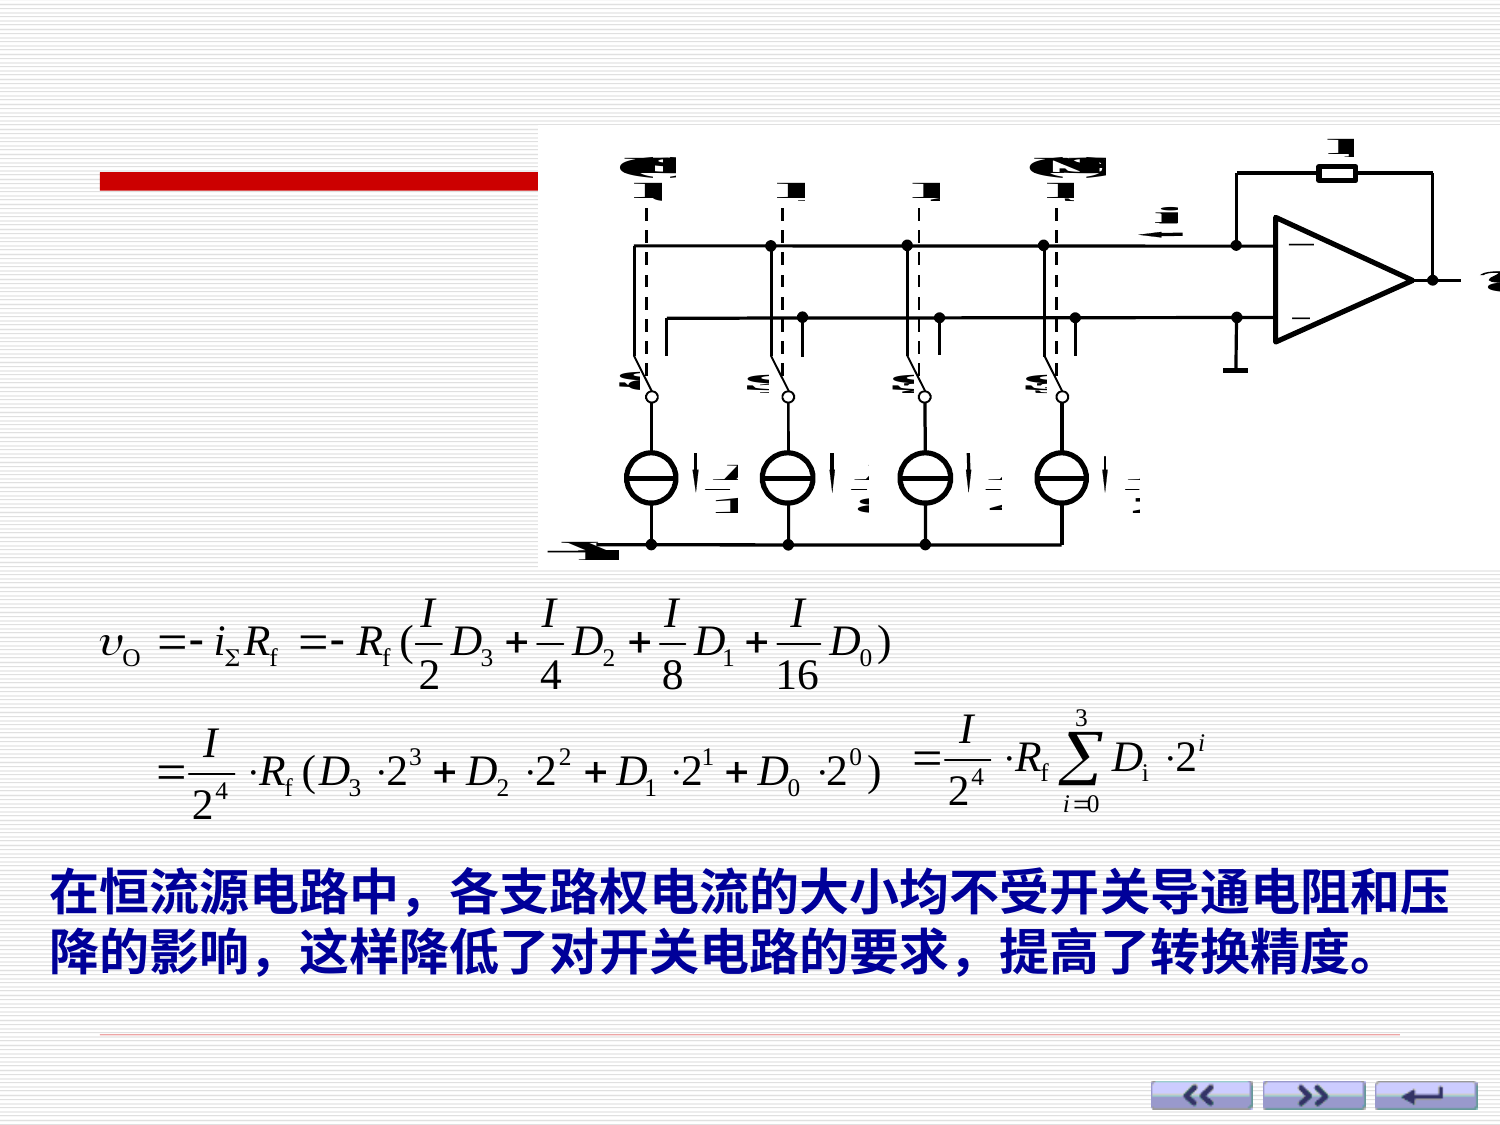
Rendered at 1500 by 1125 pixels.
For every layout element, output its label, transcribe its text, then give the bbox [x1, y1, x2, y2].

text_box 在恒流源电路中，各支路权电流的大小均不受开关导通电阻和压降的影响，这样降低了对开关电路的要求，提高了转换精度。 [34, 853, 1500, 988]
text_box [537, 125, 1500, 568]
picture [0, 0, 1500, 1125]
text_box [903, 698, 1220, 822]
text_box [94, 586, 900, 699]
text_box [147, 716, 888, 829]
